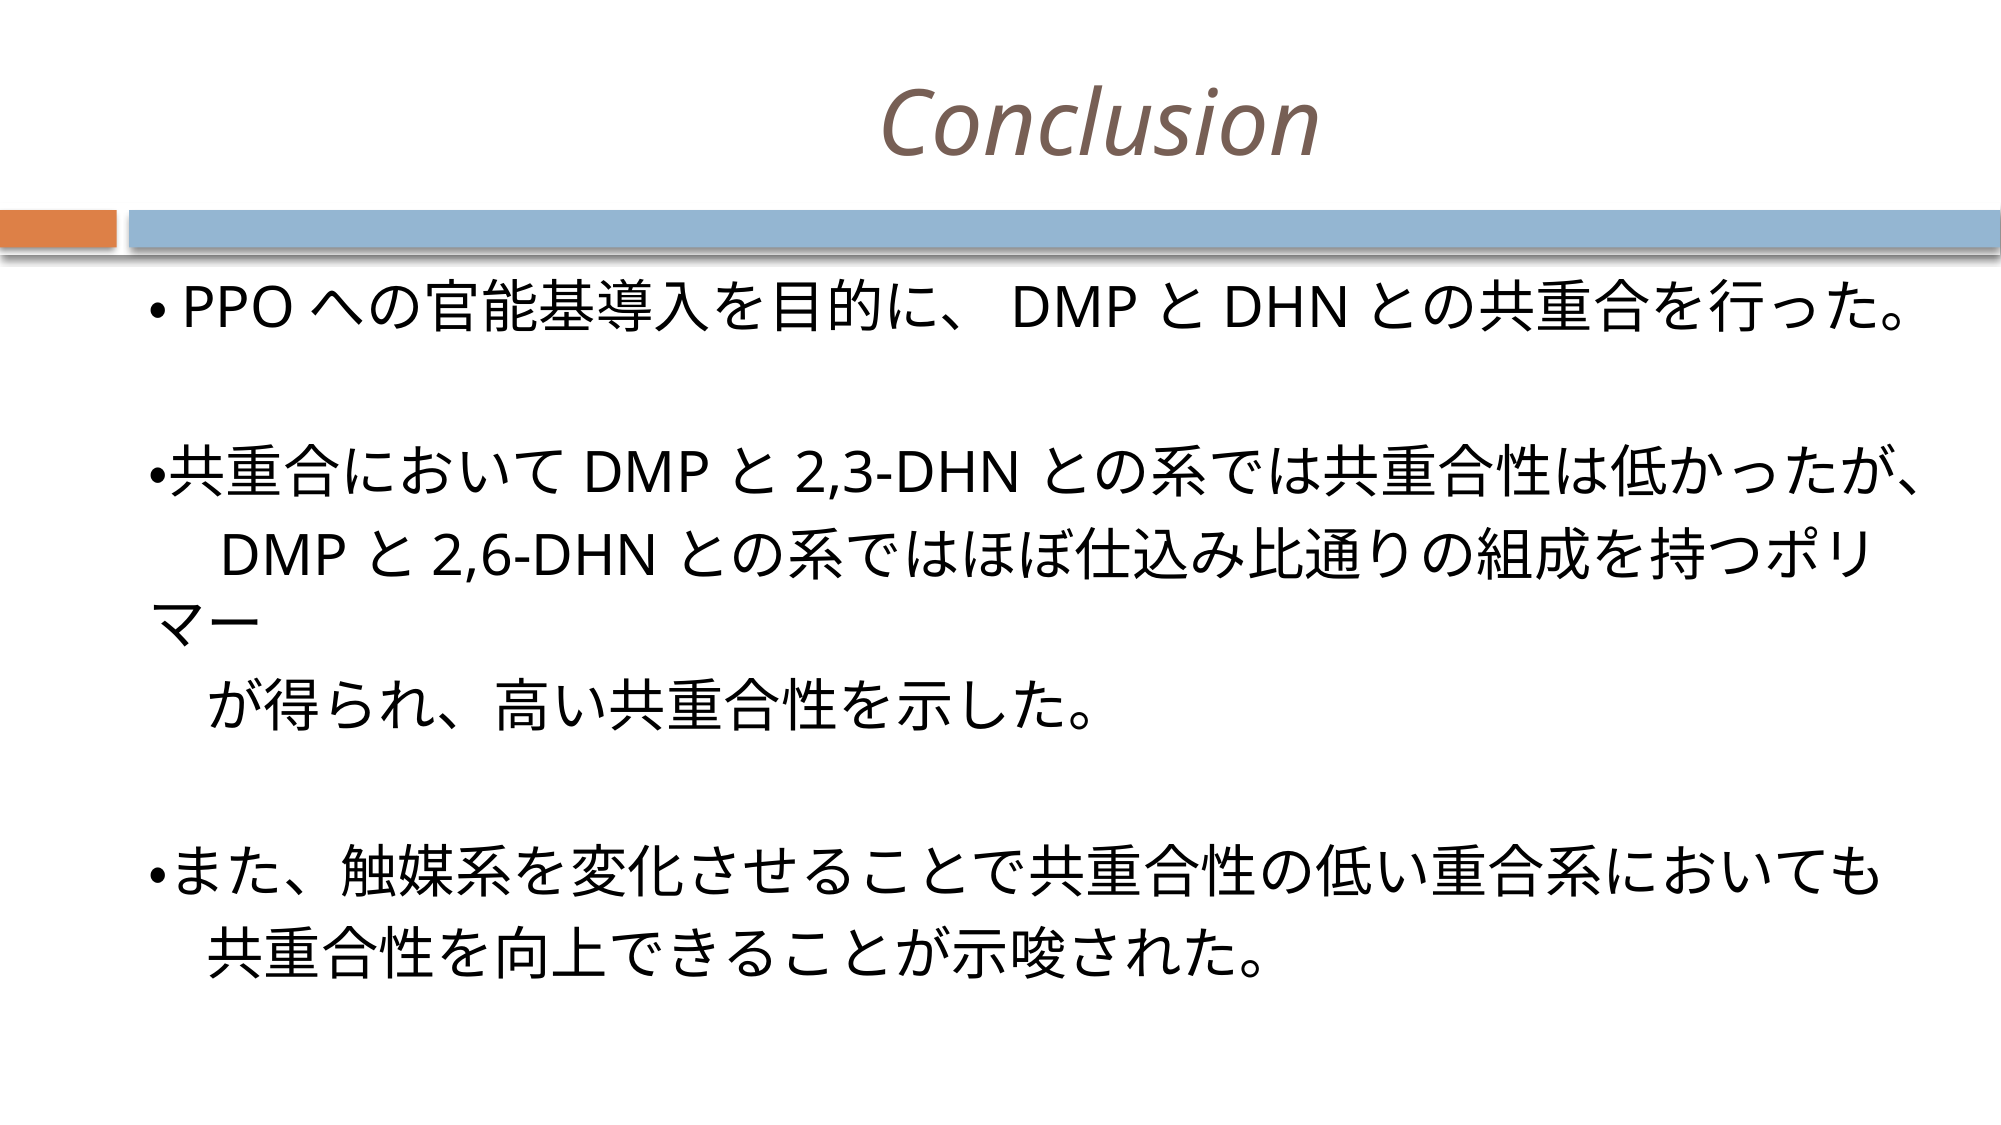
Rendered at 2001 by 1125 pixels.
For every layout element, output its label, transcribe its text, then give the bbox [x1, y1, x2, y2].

title Conclusion [133, 37, 1918, 200]
list ・PPOへの官能基導入を目的に、DMPとDHNとの共重合を行った。 ・共重合においてDMPと2,3-DHNとの系では共重合性は低かったが、 DMPと2,6-DHNとの系ではほぼ仕込み比通りの組成を持つポリマー が得られ、高い共重合性を示した。 ・また、触媒系を変化させることで共重合性の低い重合系においても 共重合性を向上できることが示唆された。 [133, 262, 1918, 1101]
